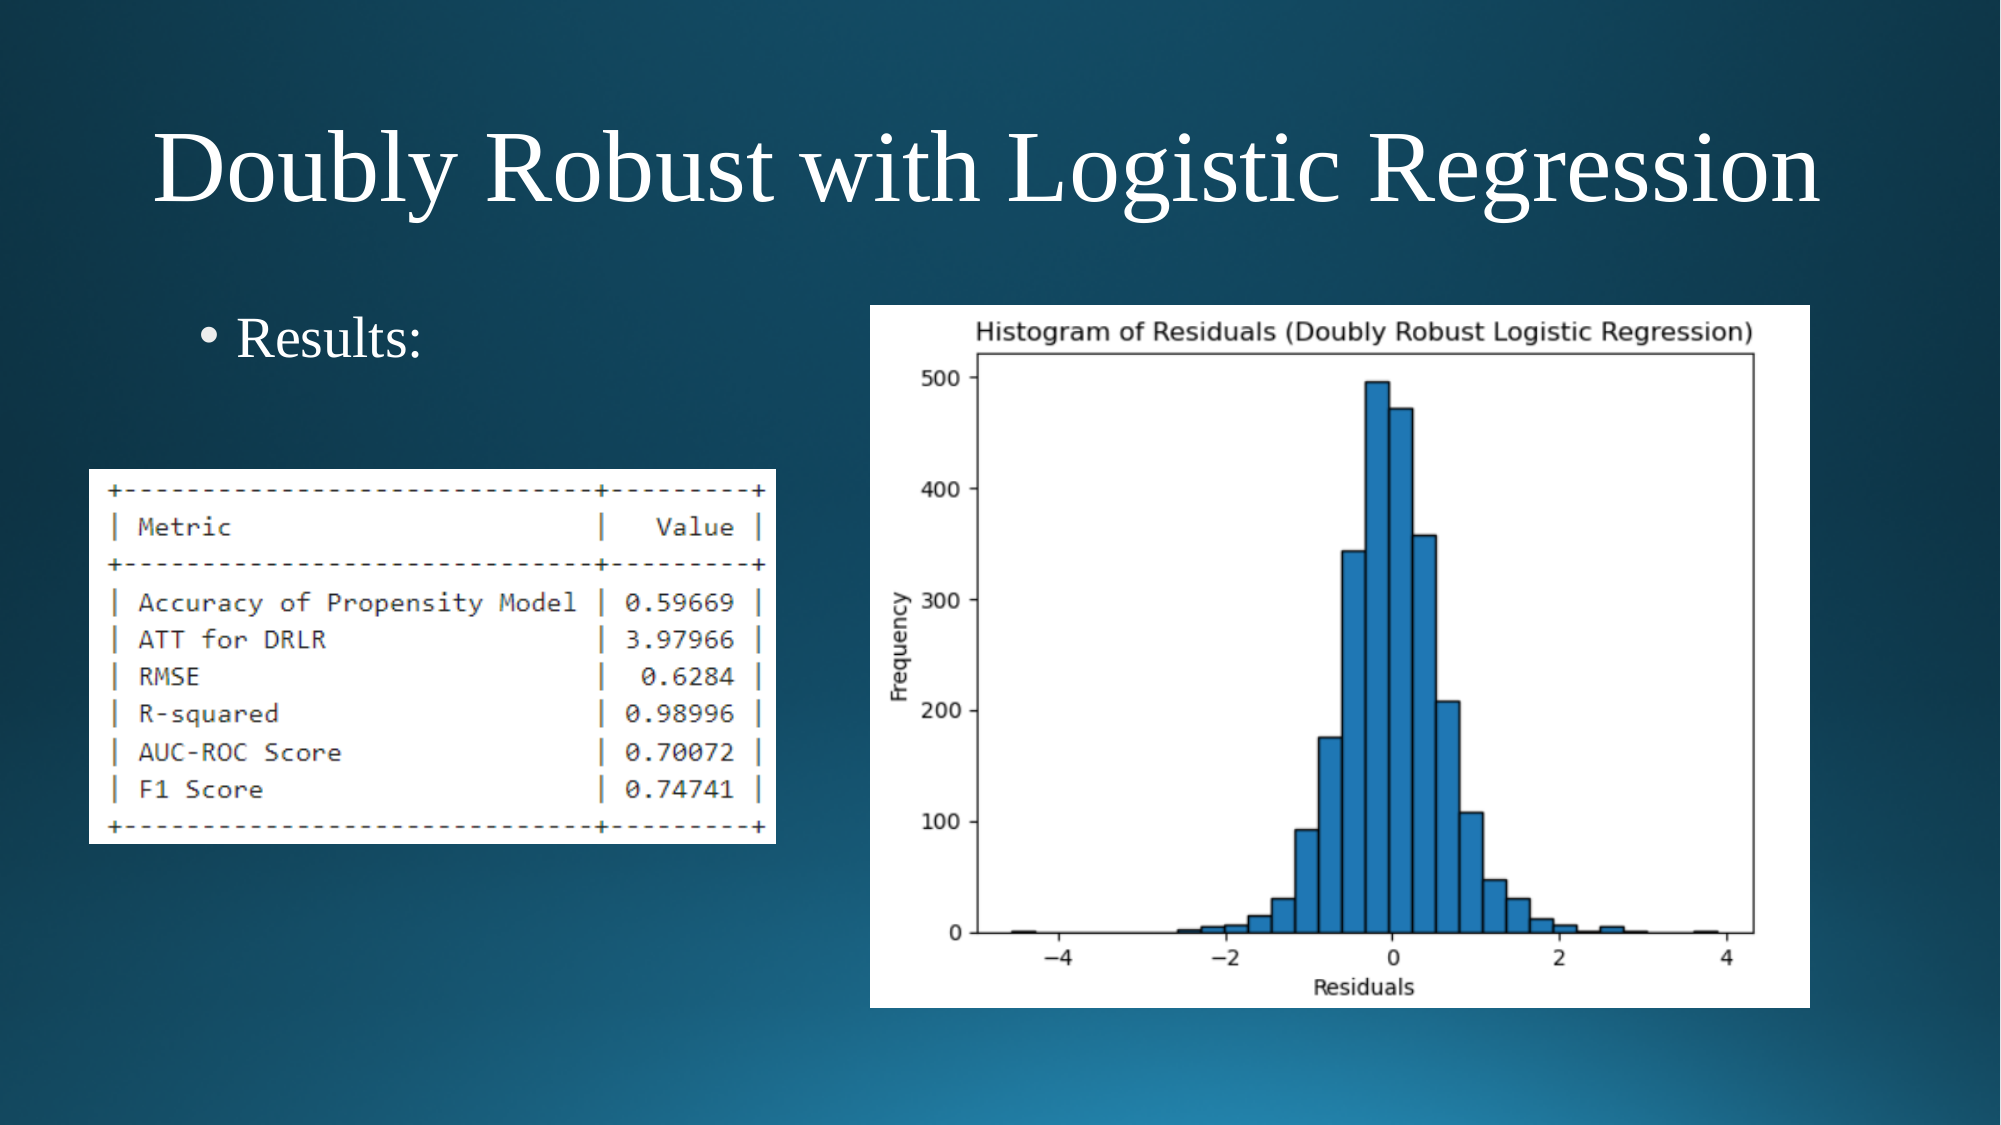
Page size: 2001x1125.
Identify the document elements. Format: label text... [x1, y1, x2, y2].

picture [0, 0, 2001, 1125]
title Doubly Robust with Logistic Regression [137, 59, 1863, 278]
list Results: [183, 299, 1863, 1014]
